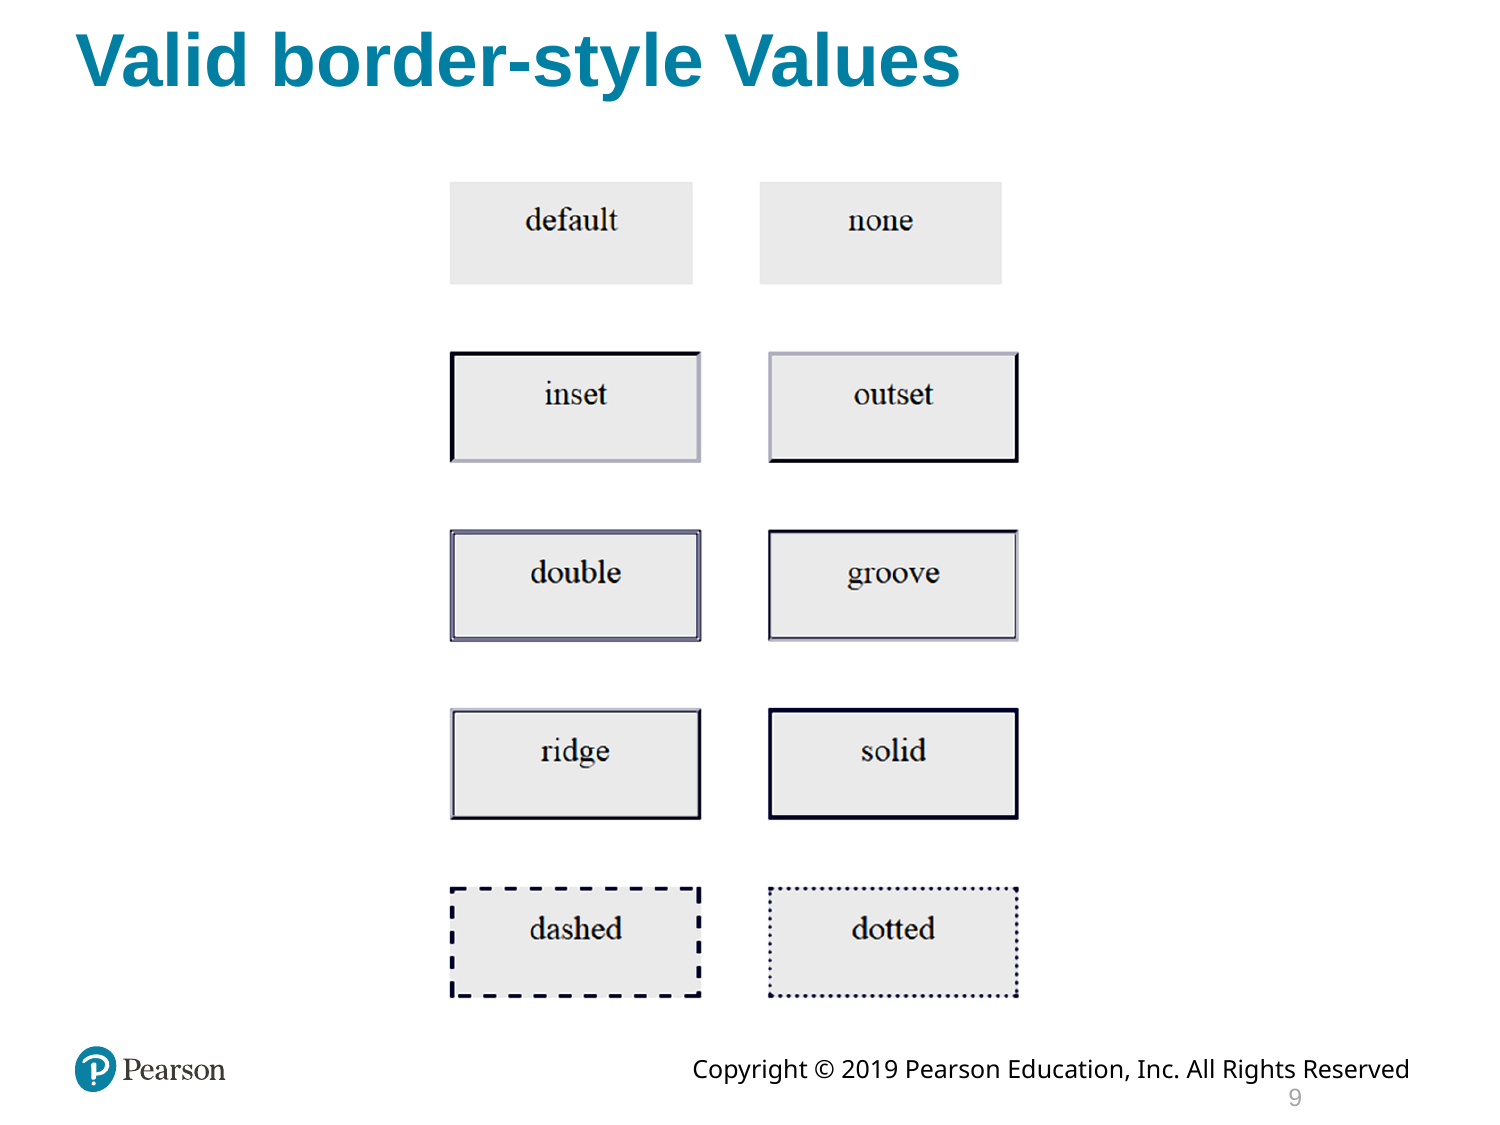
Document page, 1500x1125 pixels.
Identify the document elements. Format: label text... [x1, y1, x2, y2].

title Valid border-style Values [75, 0, 1413, 102]
picture [400, 151, 1098, 1028]
